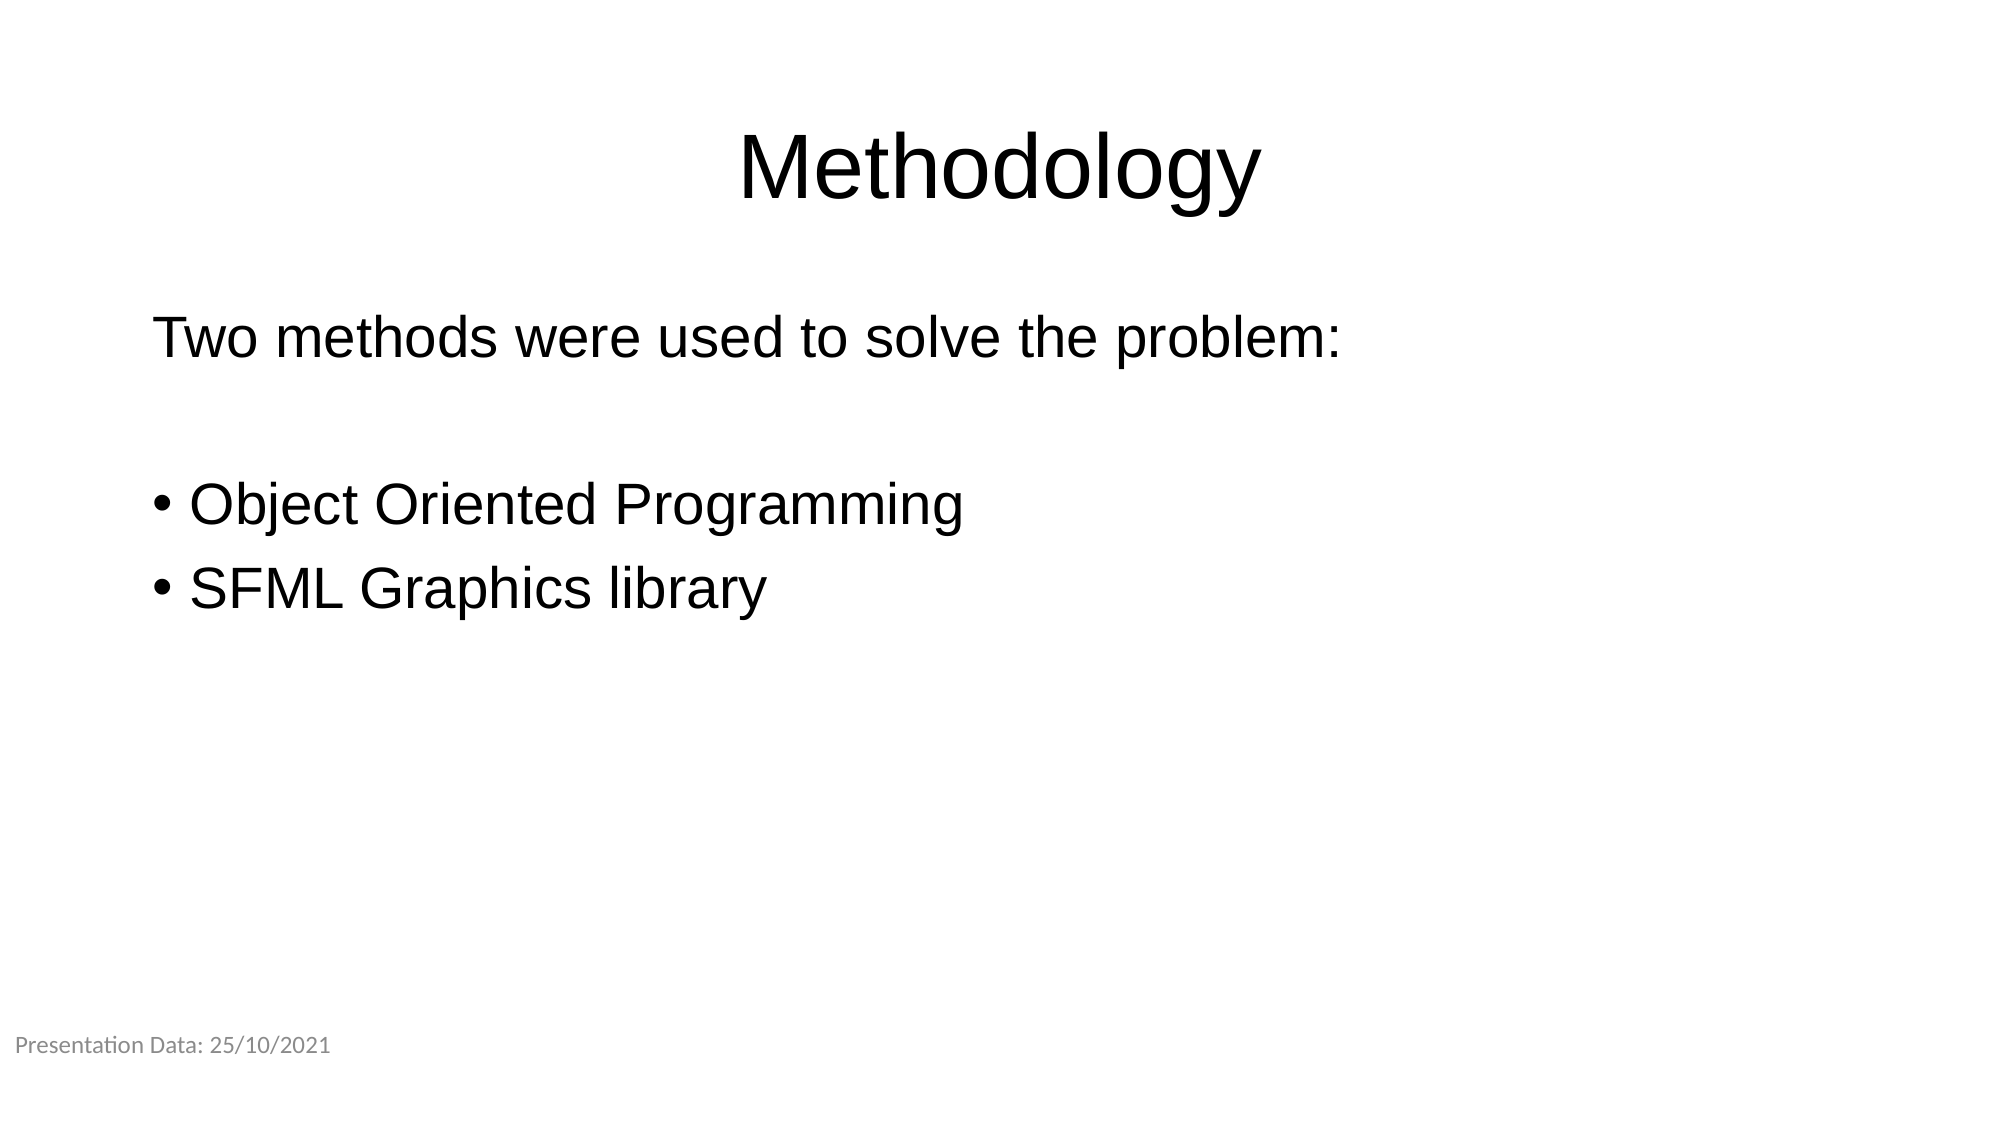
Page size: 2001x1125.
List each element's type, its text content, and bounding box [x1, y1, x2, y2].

list Two methods were used to solve the problem: Object Oriented Programming SFML Graphics library [137, 299, 1863, 1014]
footer Presentation Data: 25/10/2021 [0, 1013, 675, 1074]
title Methodology [137, 59, 1863, 278]
